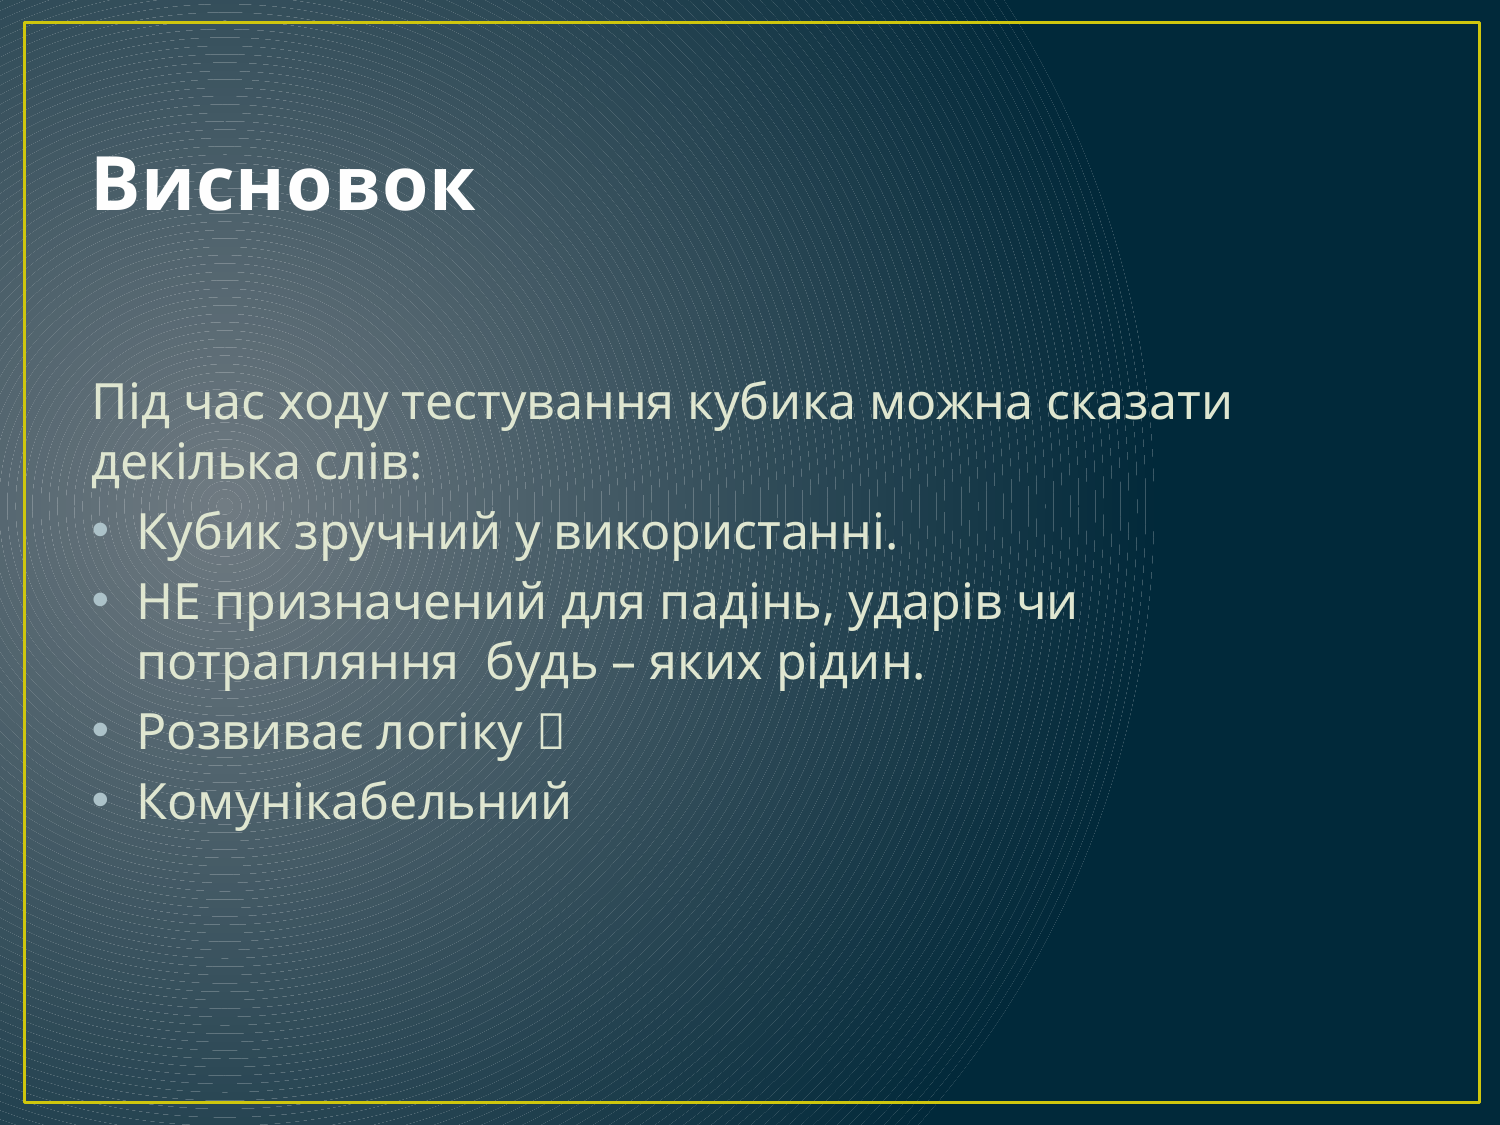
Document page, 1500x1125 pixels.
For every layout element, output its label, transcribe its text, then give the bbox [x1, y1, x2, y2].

title Висновок [75, 45, 1425, 233]
list Під час ходу тестування кубика можна сказати декілька слів: Кубик зручний у використанні. НЕ призначений для падінь, ударів чи потрапляння будь – яких рідин. Розвиває логіку  Комунікабельний [76, 361, 1427, 1000]
